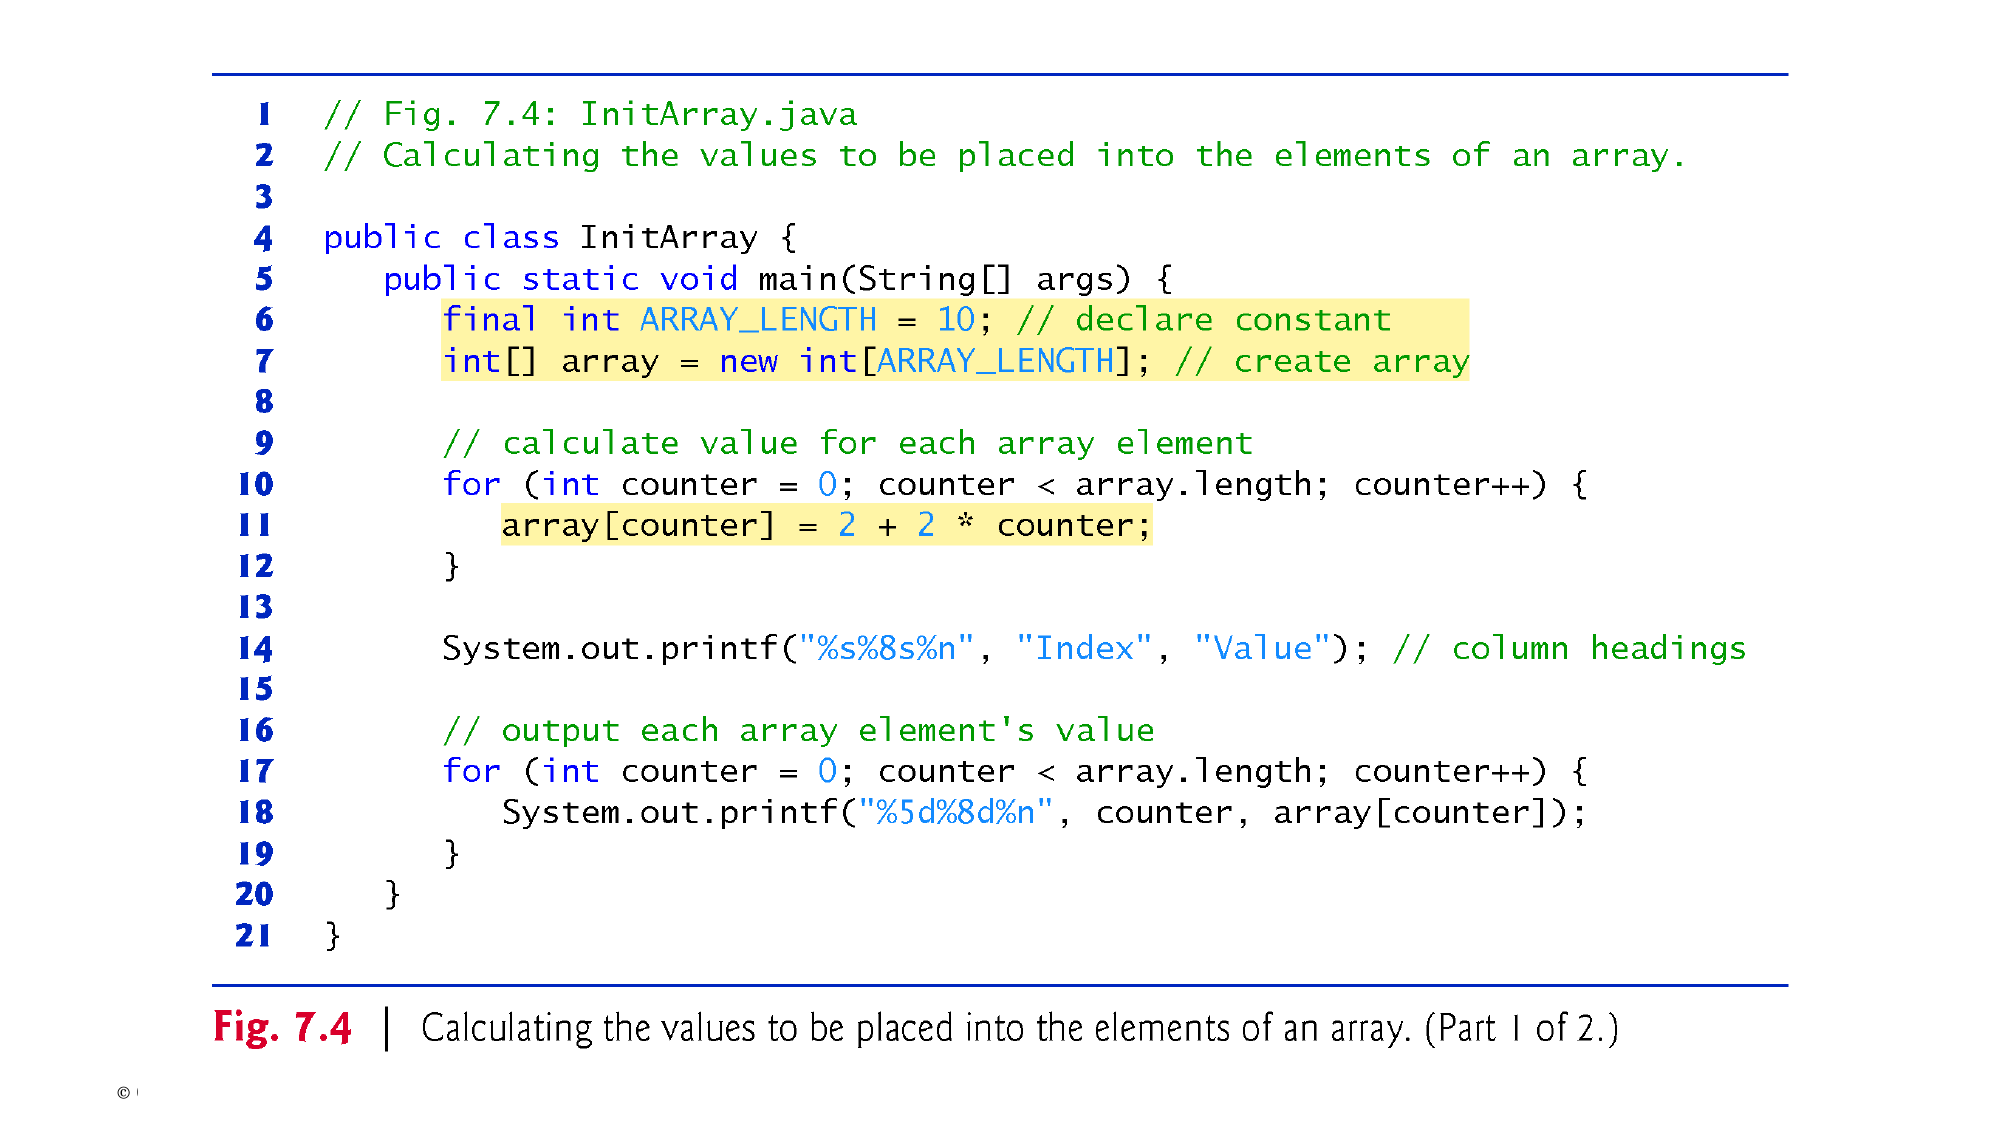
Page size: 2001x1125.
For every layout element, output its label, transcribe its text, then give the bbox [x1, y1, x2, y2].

footer © Copyright 1992-2018 by Pearson Education, Inc. All Rights Reserved. [99, 1051, 131, 1112]
picture [138, 0, 1862, 1125]
